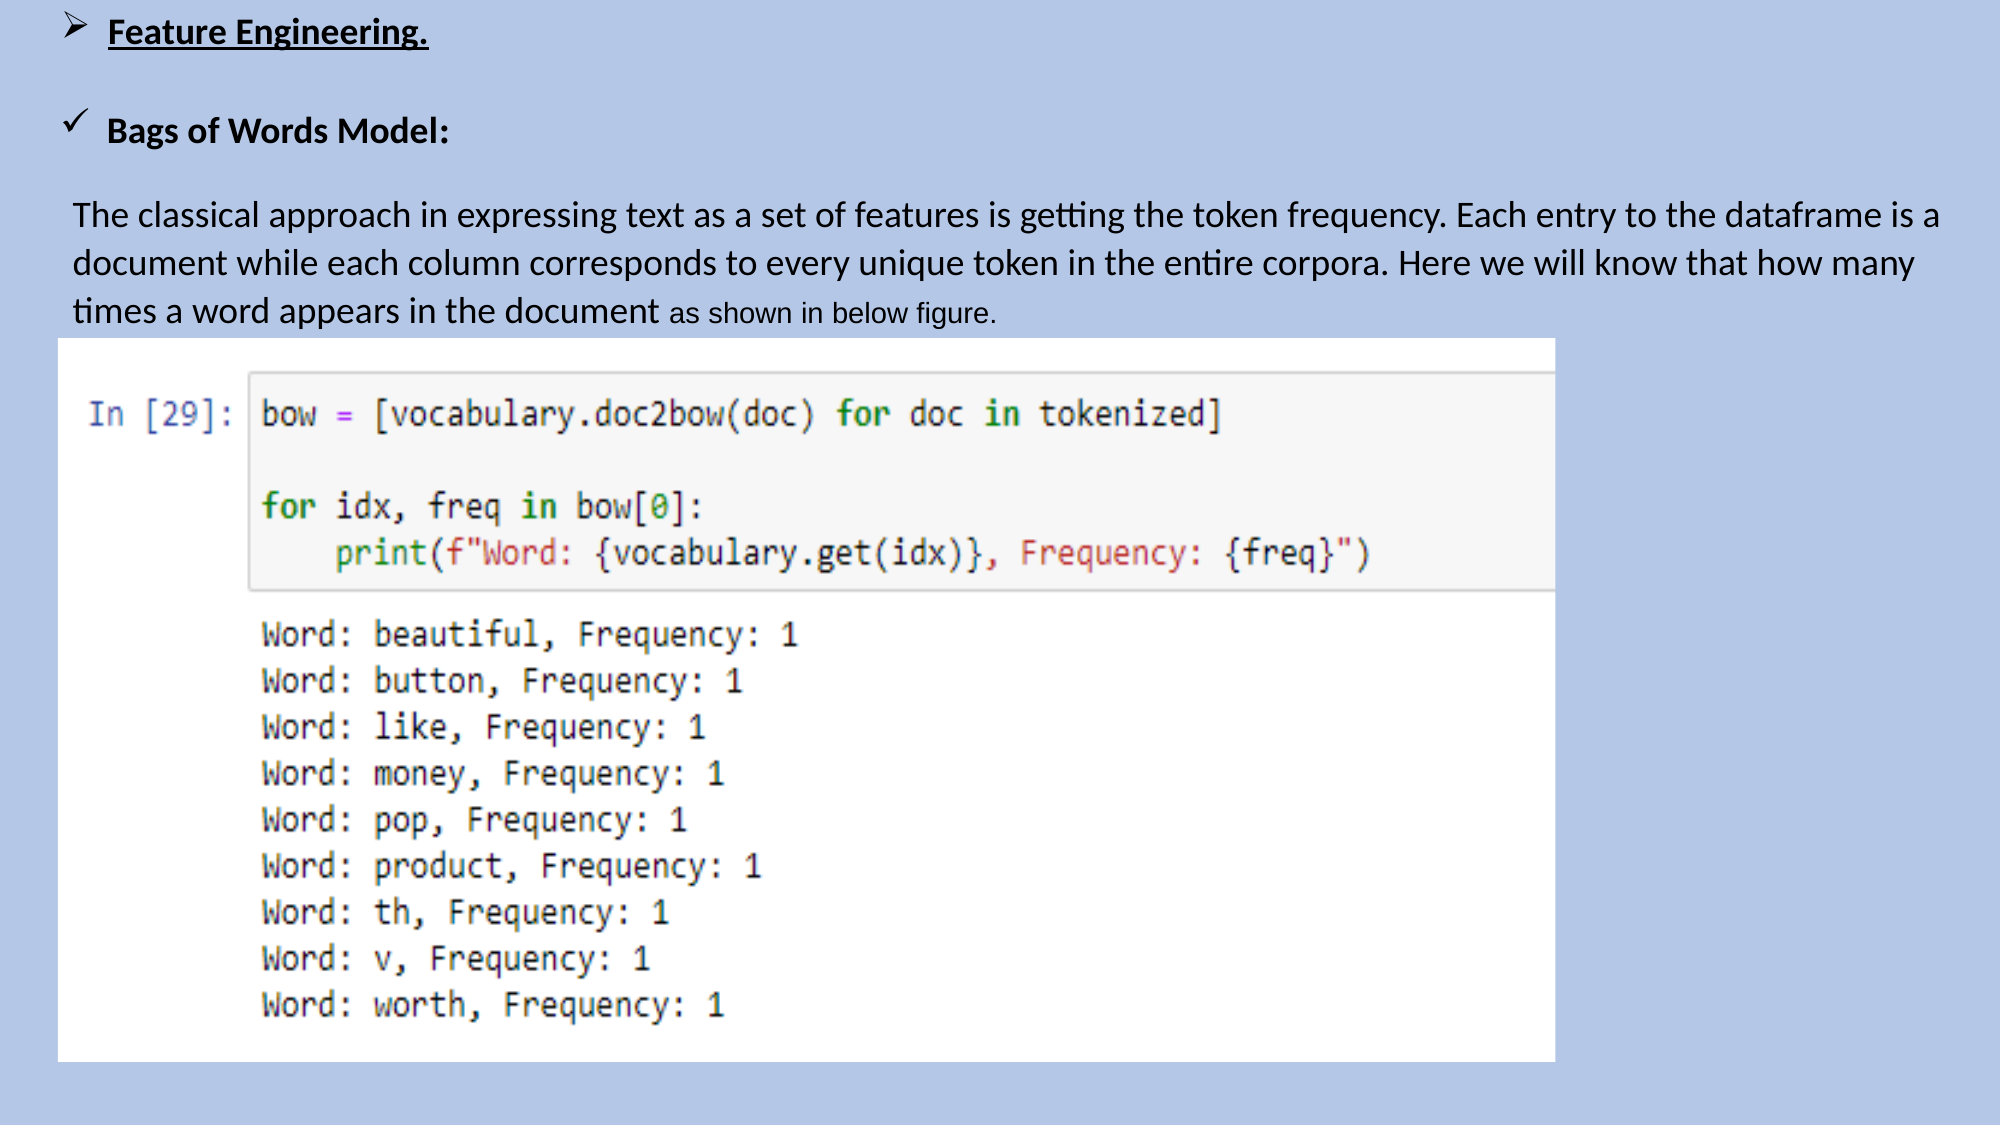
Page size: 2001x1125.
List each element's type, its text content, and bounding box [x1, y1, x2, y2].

text_box The classical approach in expressing text as a set of features is getting the token frequency. Each entry to the dataframe is a document while each column corresponds to every unique token in the entire corpora. Here we will know that how many times a word appears in the document as shown in below figure. [0, 179, 1973, 339]
picture [57, 338, 1556, 1062]
text_box Feature Engineering. [46, 0, 445, 60]
text_box Bags of Words Model: [45, 99, 597, 159]
